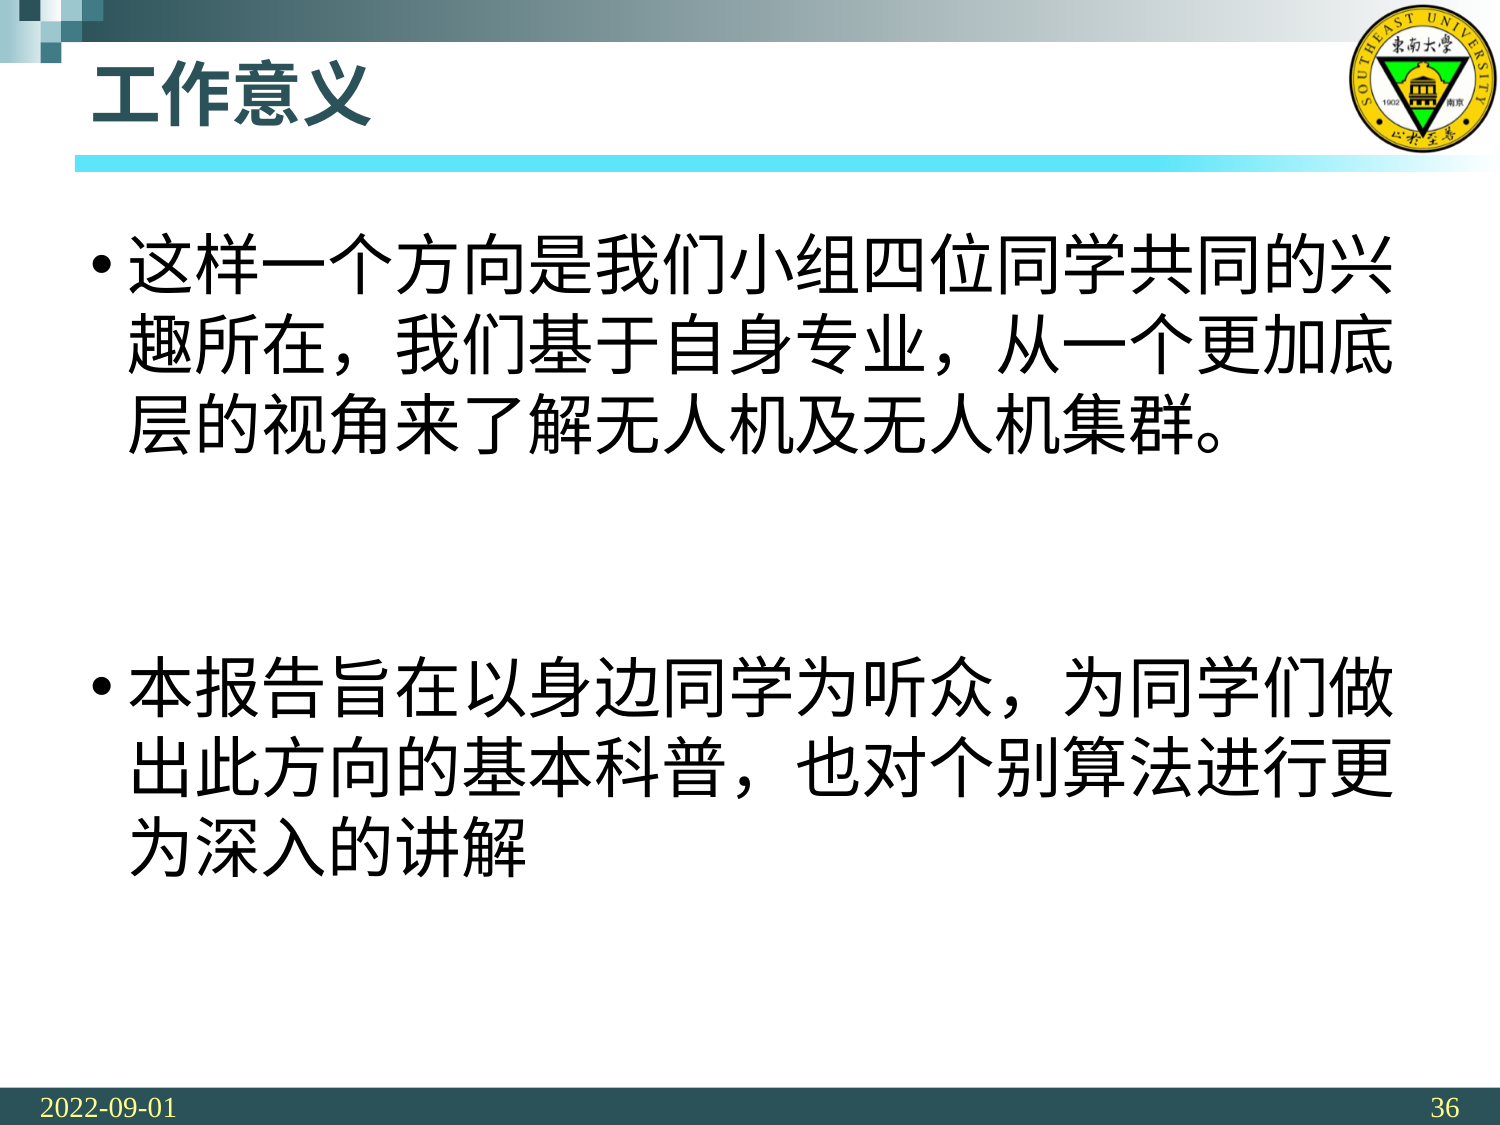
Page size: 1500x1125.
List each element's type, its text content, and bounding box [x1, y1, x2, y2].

picture [1348, 3, 1498, 154]
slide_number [24, 1087, 375, 1125]
title 工作意义 [75, 46, 1383, 149]
slide_number 36 [1125, 1087, 1475, 1125]
list 这样一个方向是我们小组四位同学共同的兴趣所在，我们基于自身专业，从一个更加底层的视角来了解无人机及无人机集群。 本报告旨在以身边同学为听众，为同学们做出此方向的基本科普，也对个别算法进行更为深入的讲解 [75, 215, 1450, 1075]
